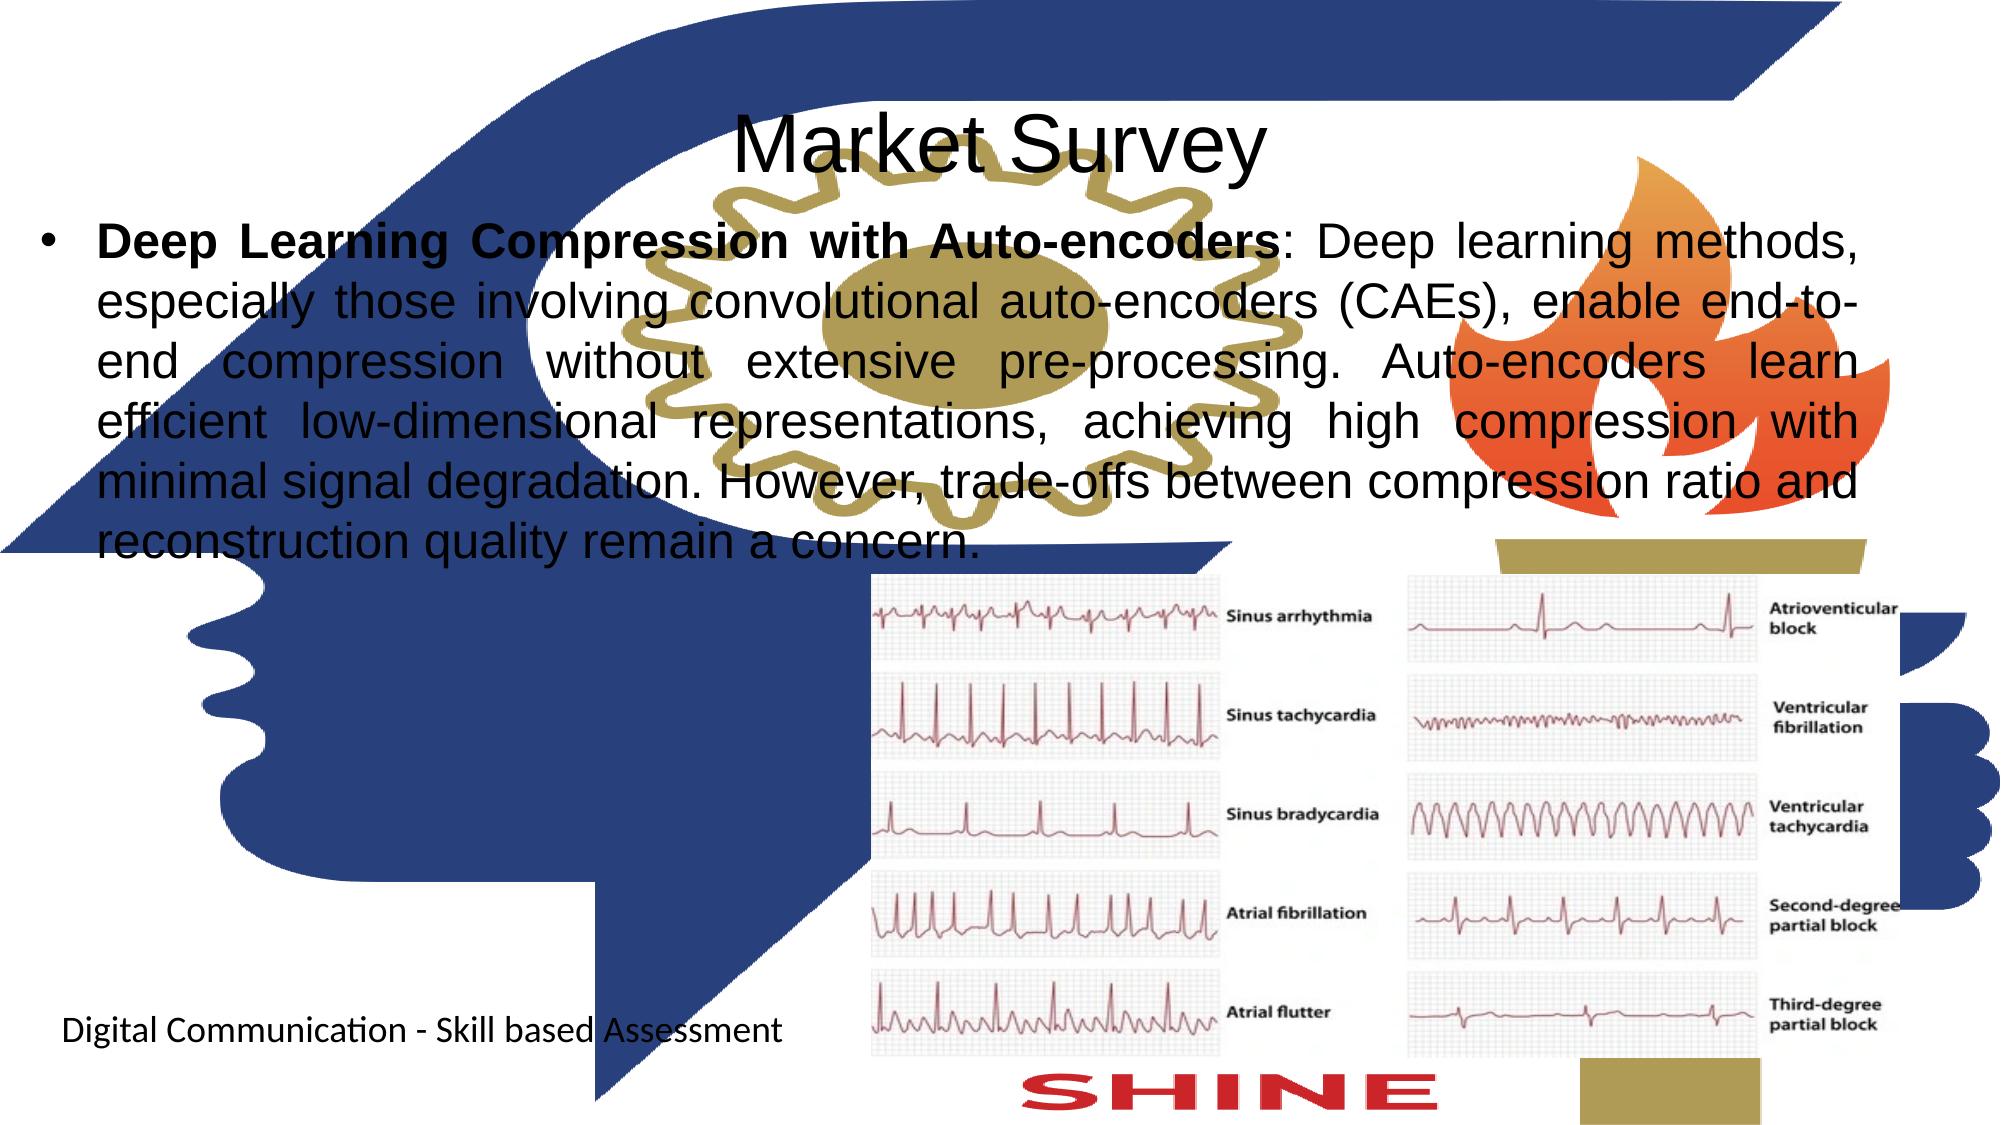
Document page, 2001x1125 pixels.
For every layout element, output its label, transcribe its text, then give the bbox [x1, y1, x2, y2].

footer Digital Communication - Skill based Assessment [0, 997, 855, 1080]
picture [0, 0, 2000, 1125]
list Deep Learning Compression with Auto-encoders: Deep learning methods, especially those involving convolutional auto-encoders (CAEs), enable end-to-end compression without extensive pre-processing. Auto-encoders learn efficient low-dimensional representations, achieving high compression with minimal signal degradation. However, trade-offs between compression ratio and reconstruction quality remain a concern. [24, 201, 1875, 738]
title Market Survey [99, 45, 1900, 233]
